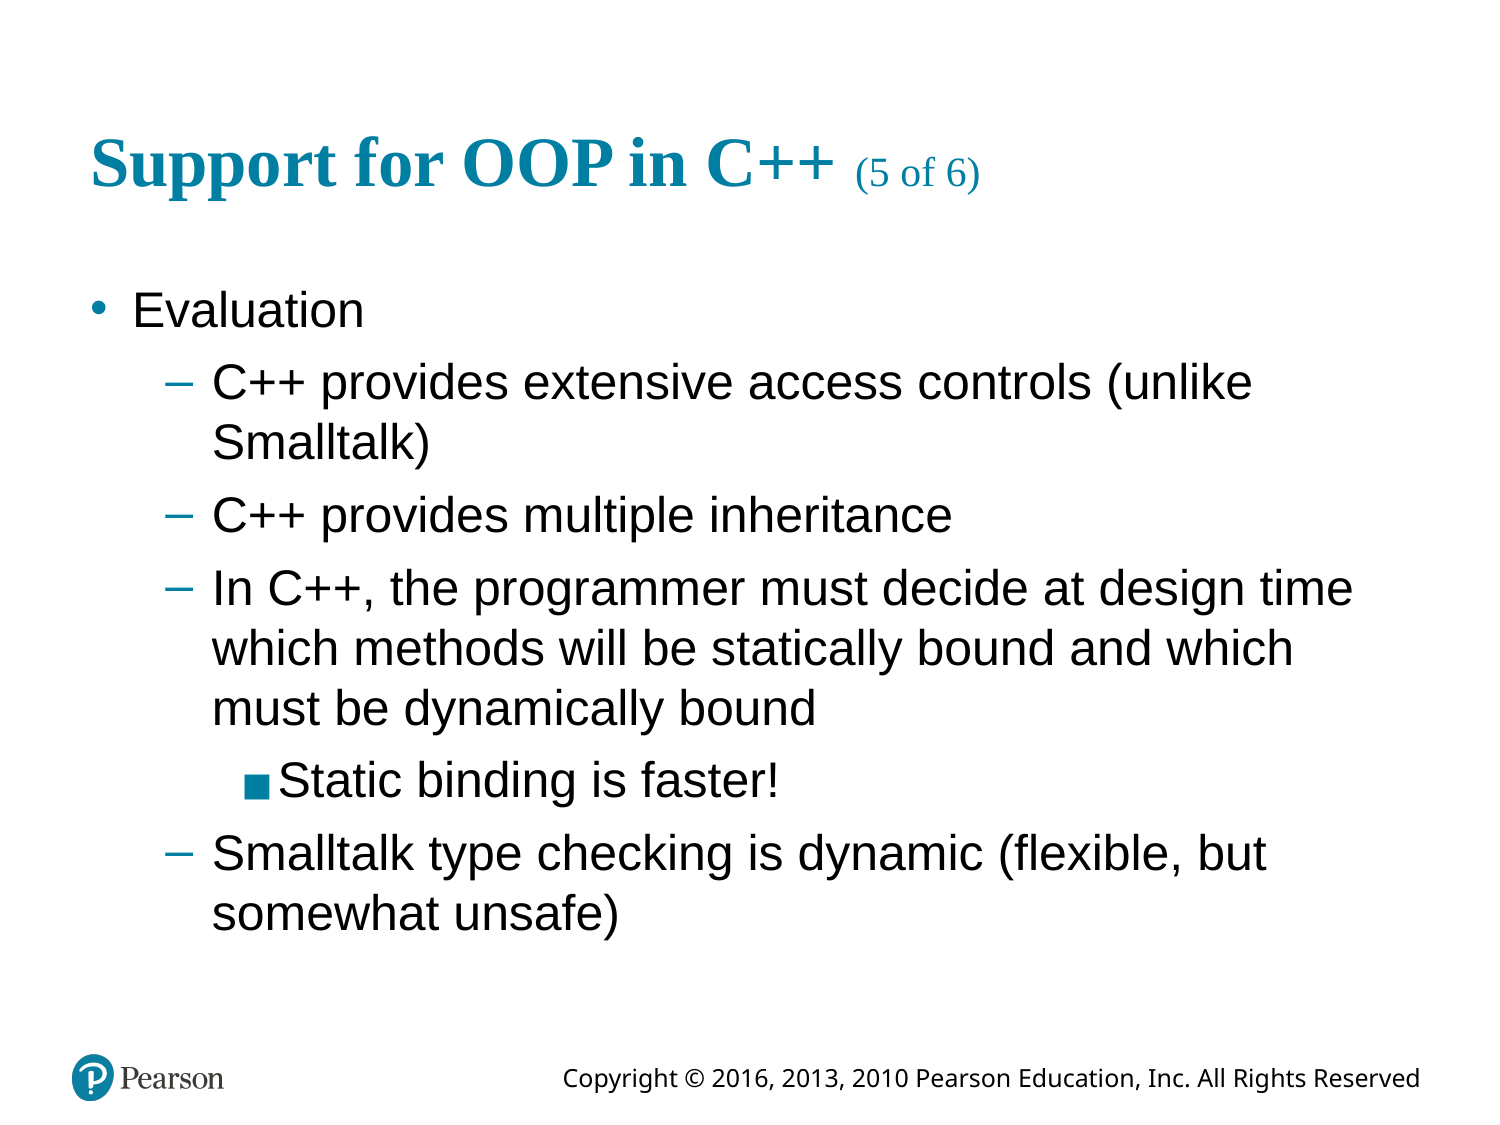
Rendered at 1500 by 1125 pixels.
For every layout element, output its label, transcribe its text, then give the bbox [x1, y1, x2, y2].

title Support for OOP in C++ (5 of 6) [75, 35, 1425, 216]
picture [98, 1054, 224, 1101]
picture [80, 1063, 106, 1088]
list Evaluation C++ provides extensive access controls (unlike Smalltalk) C++ provides multiple inheritance In C++, the programmer must decide at design time which methods will be statically bound and which must be dynamically bound Static binding is faster! Smalltalk type checking is dynamic (flexible, but somewhat unsafe) [75, 262, 1425, 952]
picture [72, 1087, 83, 1101]
picture [72, 1054, 88, 1070]
